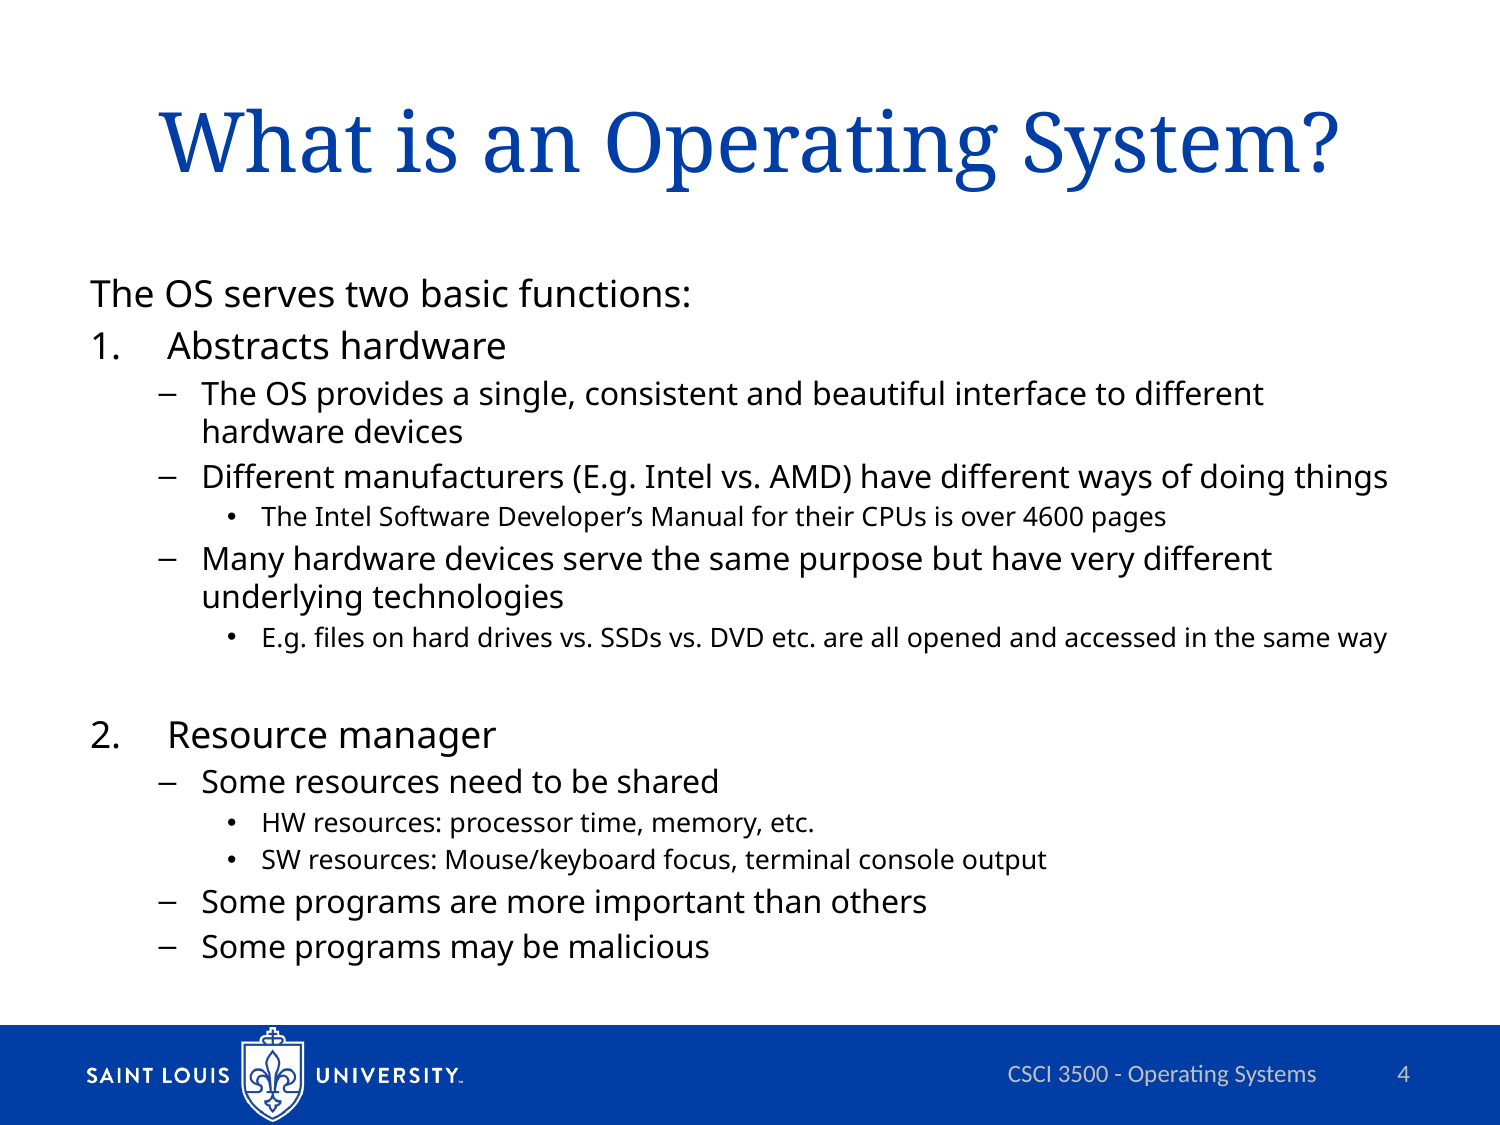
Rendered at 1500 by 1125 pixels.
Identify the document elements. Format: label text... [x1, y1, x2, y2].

list The OS serves two basic functions: Abstracts hardware The OS provides a single, consistent and beautiful interface to different hardware devices Different manufacturers (E.g. Intel vs. AMD) have different ways of doing things The Intel Software Developer’s Manual for their CPUs is over 4600 pages Many hardware devices serve the same purpose but have very different underlying technologies E.g. files on hard drives vs. SSDs vs. DVD etc. are all opened and accessed in the same way Resource manager Some resources need to be shared HW resources: processor time, memory, etc. SW resources: Mouse/keyboard focus, terminal console output Some programs are more important than others Some programs may be malicious [75, 262, 1425, 1005]
slide_number 4 [1074, 1042, 1425, 1103]
picture [87, 1027, 463, 1122]
title What is an Operating System? [75, 45, 1425, 233]
footer CSCI 3500 - Operating Systems [924, 1042, 1074, 1103]
